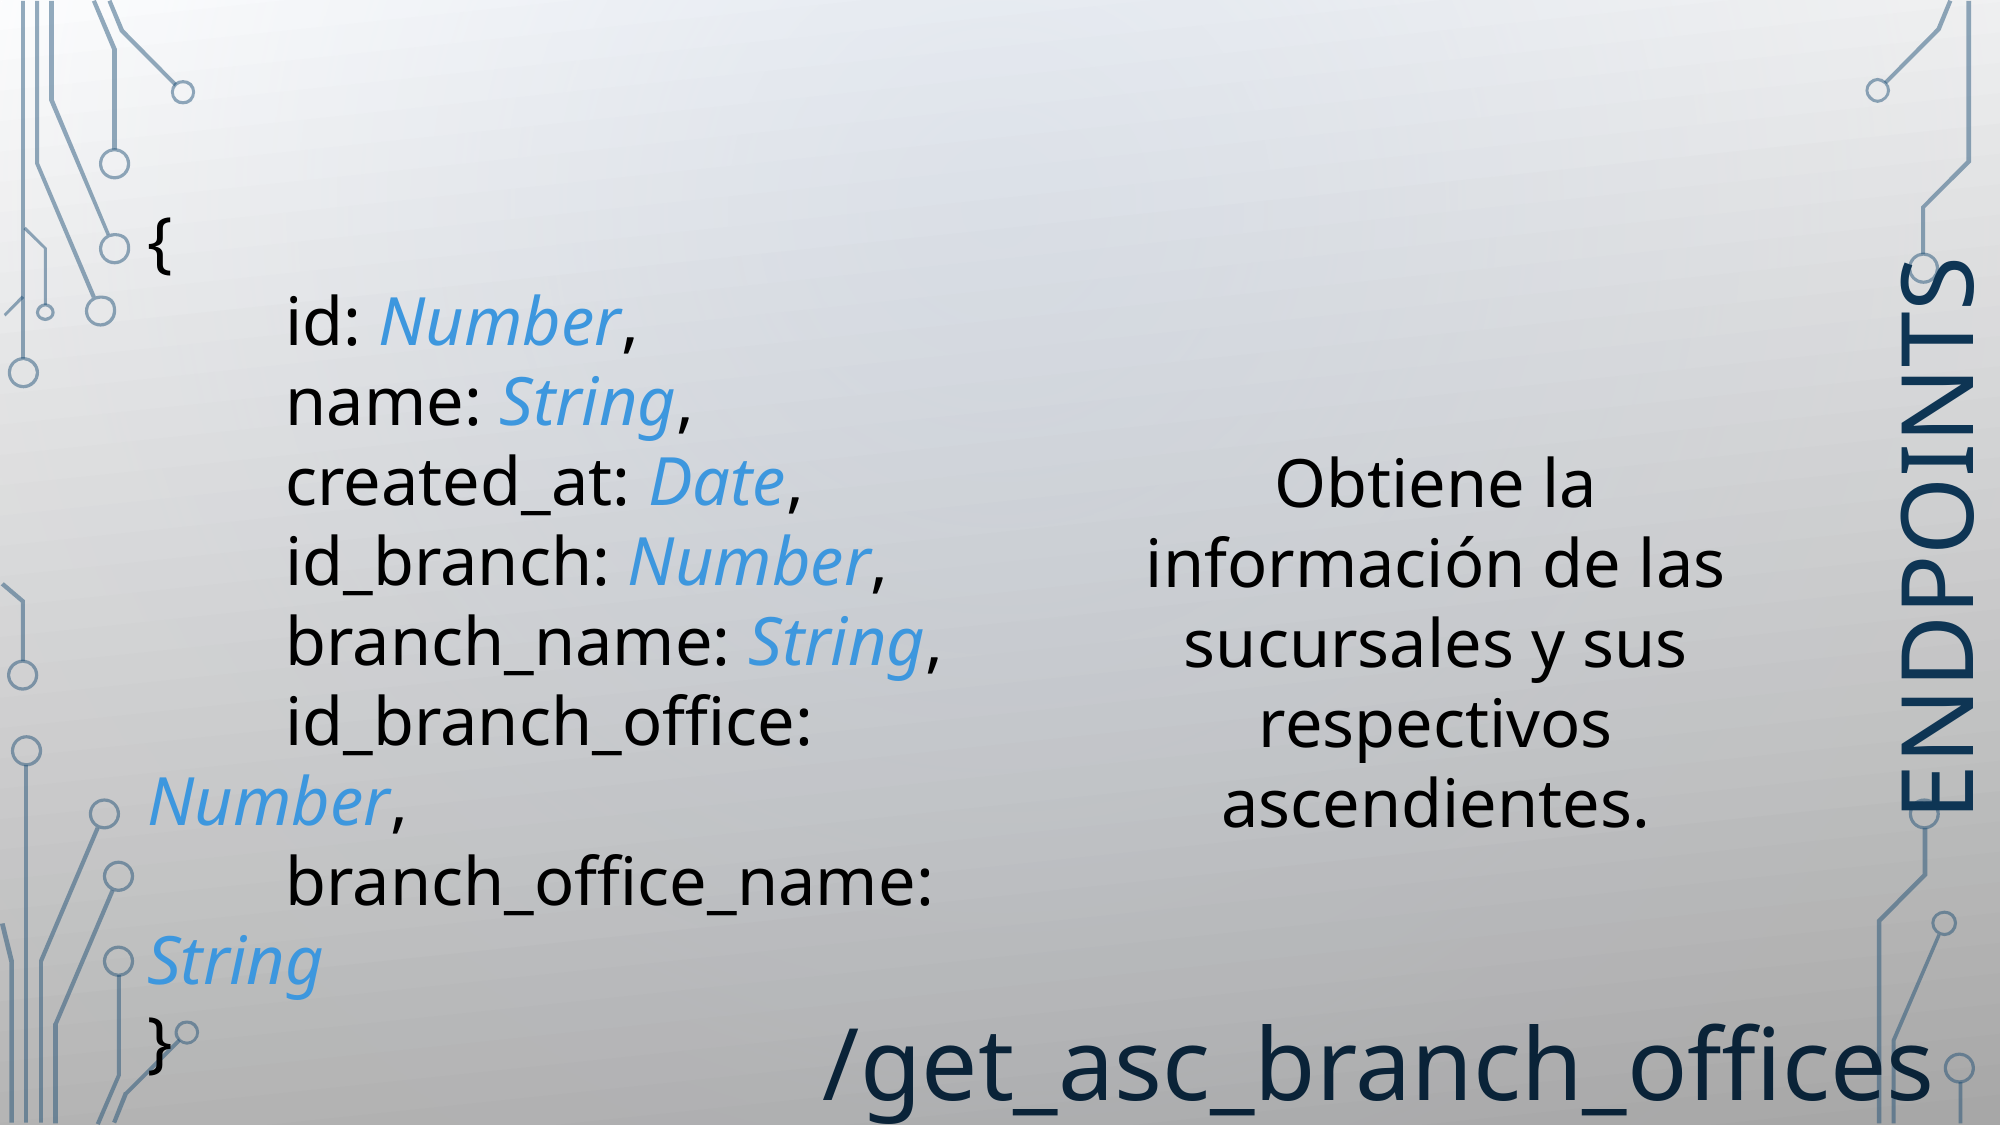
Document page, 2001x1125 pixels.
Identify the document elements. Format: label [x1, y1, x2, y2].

text_box [0, 0, 201, 1125]
text_box [1863, 0, 1976, 1124]
picture [201, 0, 2000, 1125]
